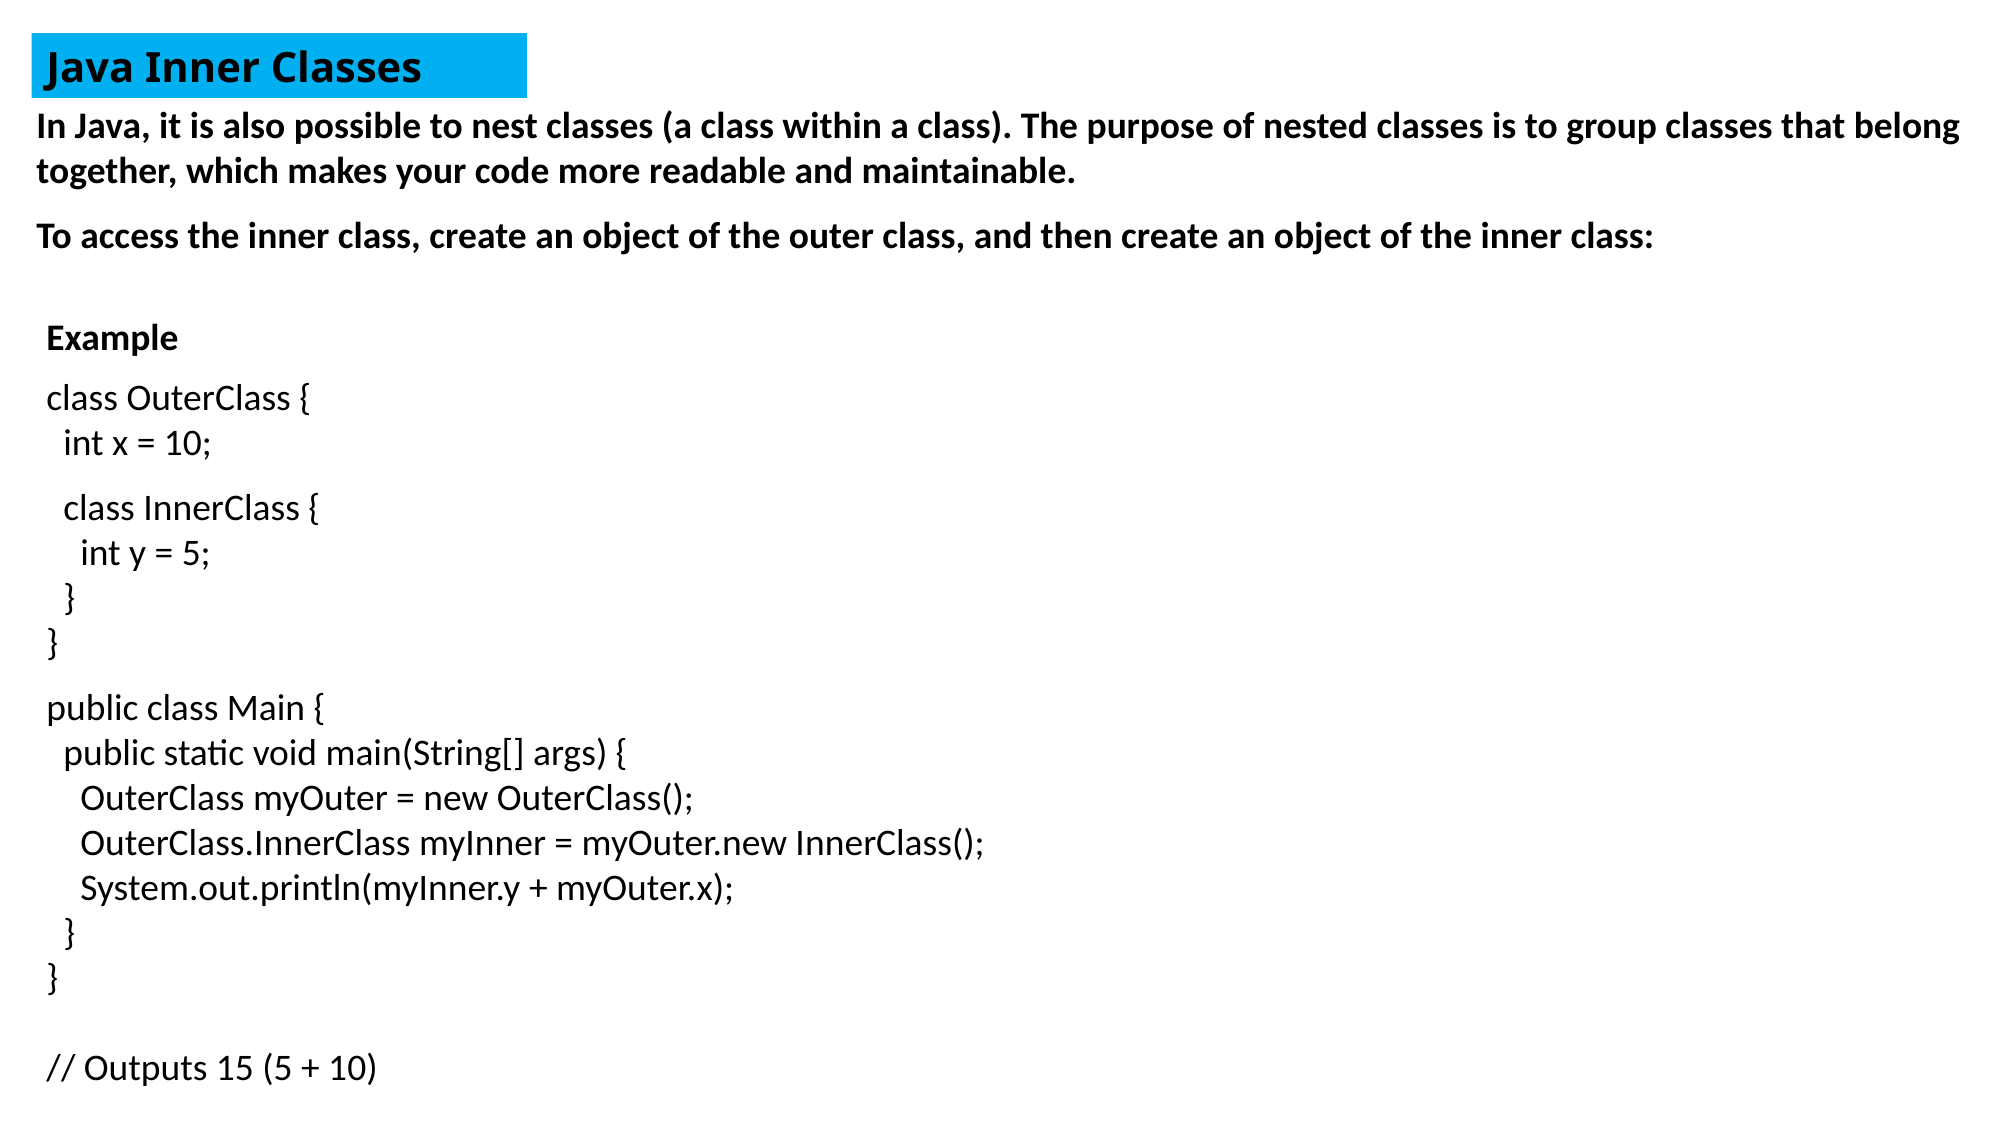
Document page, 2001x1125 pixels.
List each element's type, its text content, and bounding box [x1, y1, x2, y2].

text_box In Java, it is also possible to nest classes (a class within a class). The purpose of nested classes is to group classes that belong together, which makes your code more readable and maintainable. To access the inner class, create an object of the outer class, and then create an object of the inner class: [21, 93, 1979, 264]
text_box class OuterClass { int x = 10; class InnerClass { int y = 5; } } public class Main { public static void main(String[] args) { OuterClass myOuter = new OuterClass(); OuterClass.InnerClass myInner = myOuter.new InnerClass(); System.out.println(myInner.y + myOuter.x); } } // Outputs 15 (5 + 10) [31, 366, 1032, 1096]
text_box Java Inner Classes [31, 33, 527, 98]
text_box Example [31, 305, 1032, 366]
